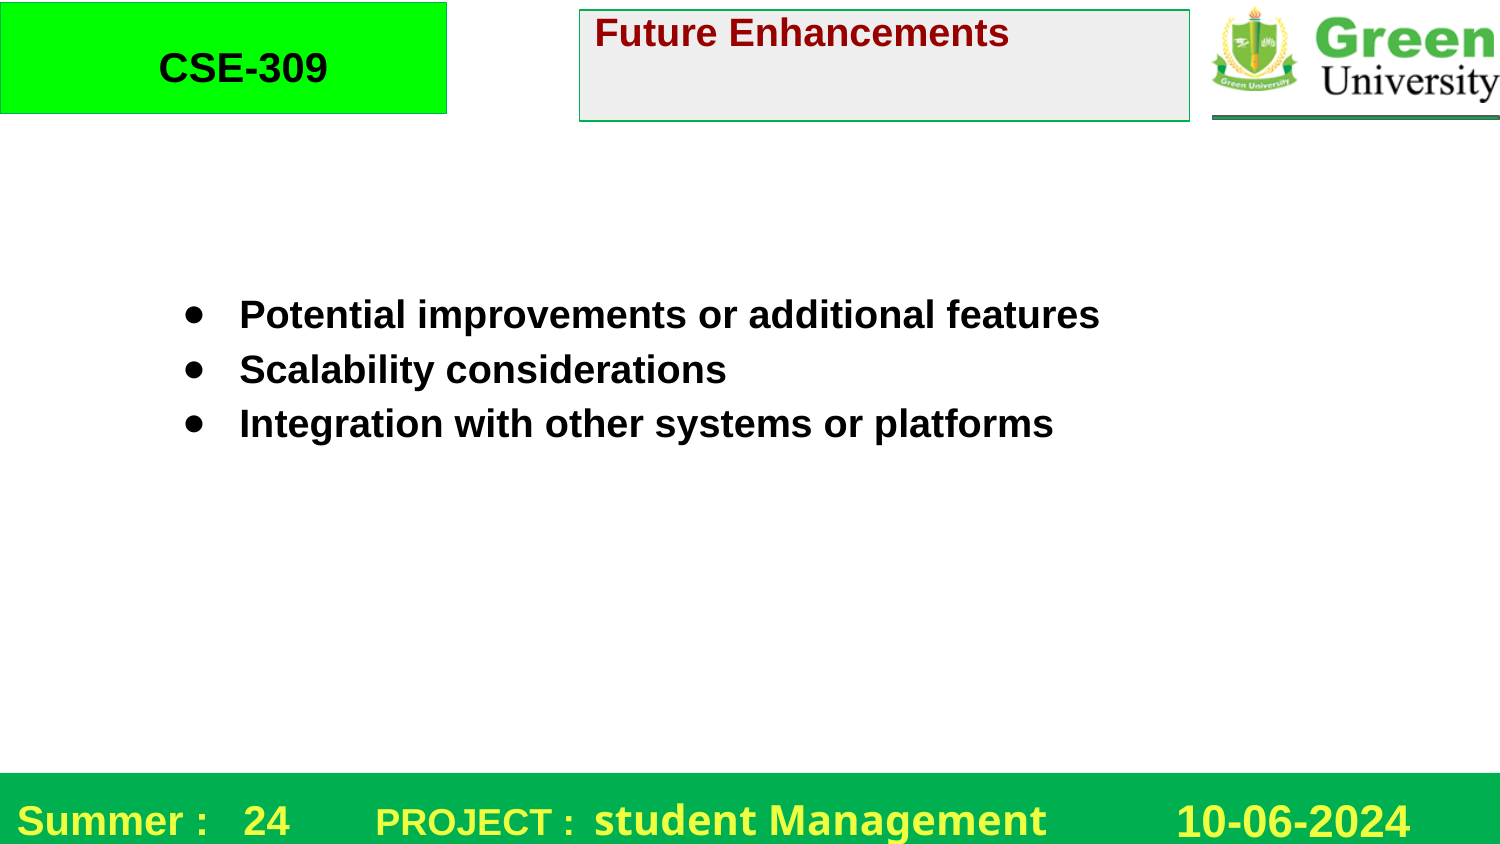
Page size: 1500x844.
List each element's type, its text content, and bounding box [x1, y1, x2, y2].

text_box Future Enhancements [579, 10, 1190, 122]
text_box Summer : 24 [0, 778, 307, 844]
text_box [447, 772, 1500, 844]
text_box [1212, 116, 1499, 120]
text_box CSE-309 [40, 25, 447, 98]
text_box PROJECT : student Management system [360, 778, 1161, 844]
text_box [15, 771, 447, 844]
text_box [800, 2, 1190, 10]
text_box Potential improvements or additional features Scalability considerations Integration with other systems or platforms [149, 266, 1265, 685]
text_box 10-06-2024 [1161, 776, 1497, 844]
picture [1211, 6, 1500, 104]
text_box [0, 2, 447, 114]
text_box [0, 772, 15, 778]
